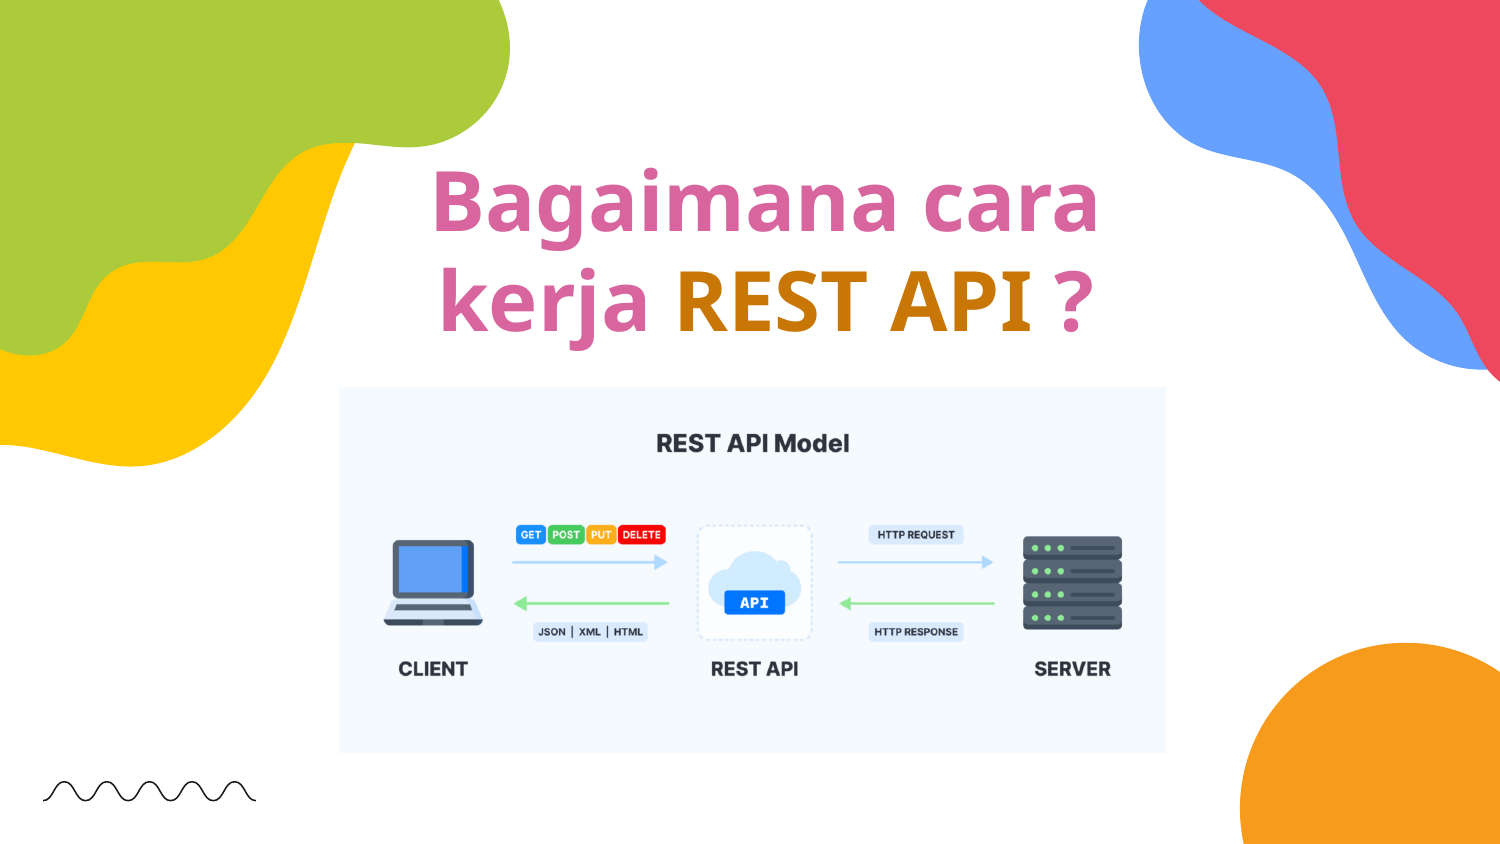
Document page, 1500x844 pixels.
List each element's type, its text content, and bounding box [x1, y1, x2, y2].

title Bagaimana cara kerja REST API ? [366, 108, 1166, 386]
picture [339, 387, 1166, 753]
